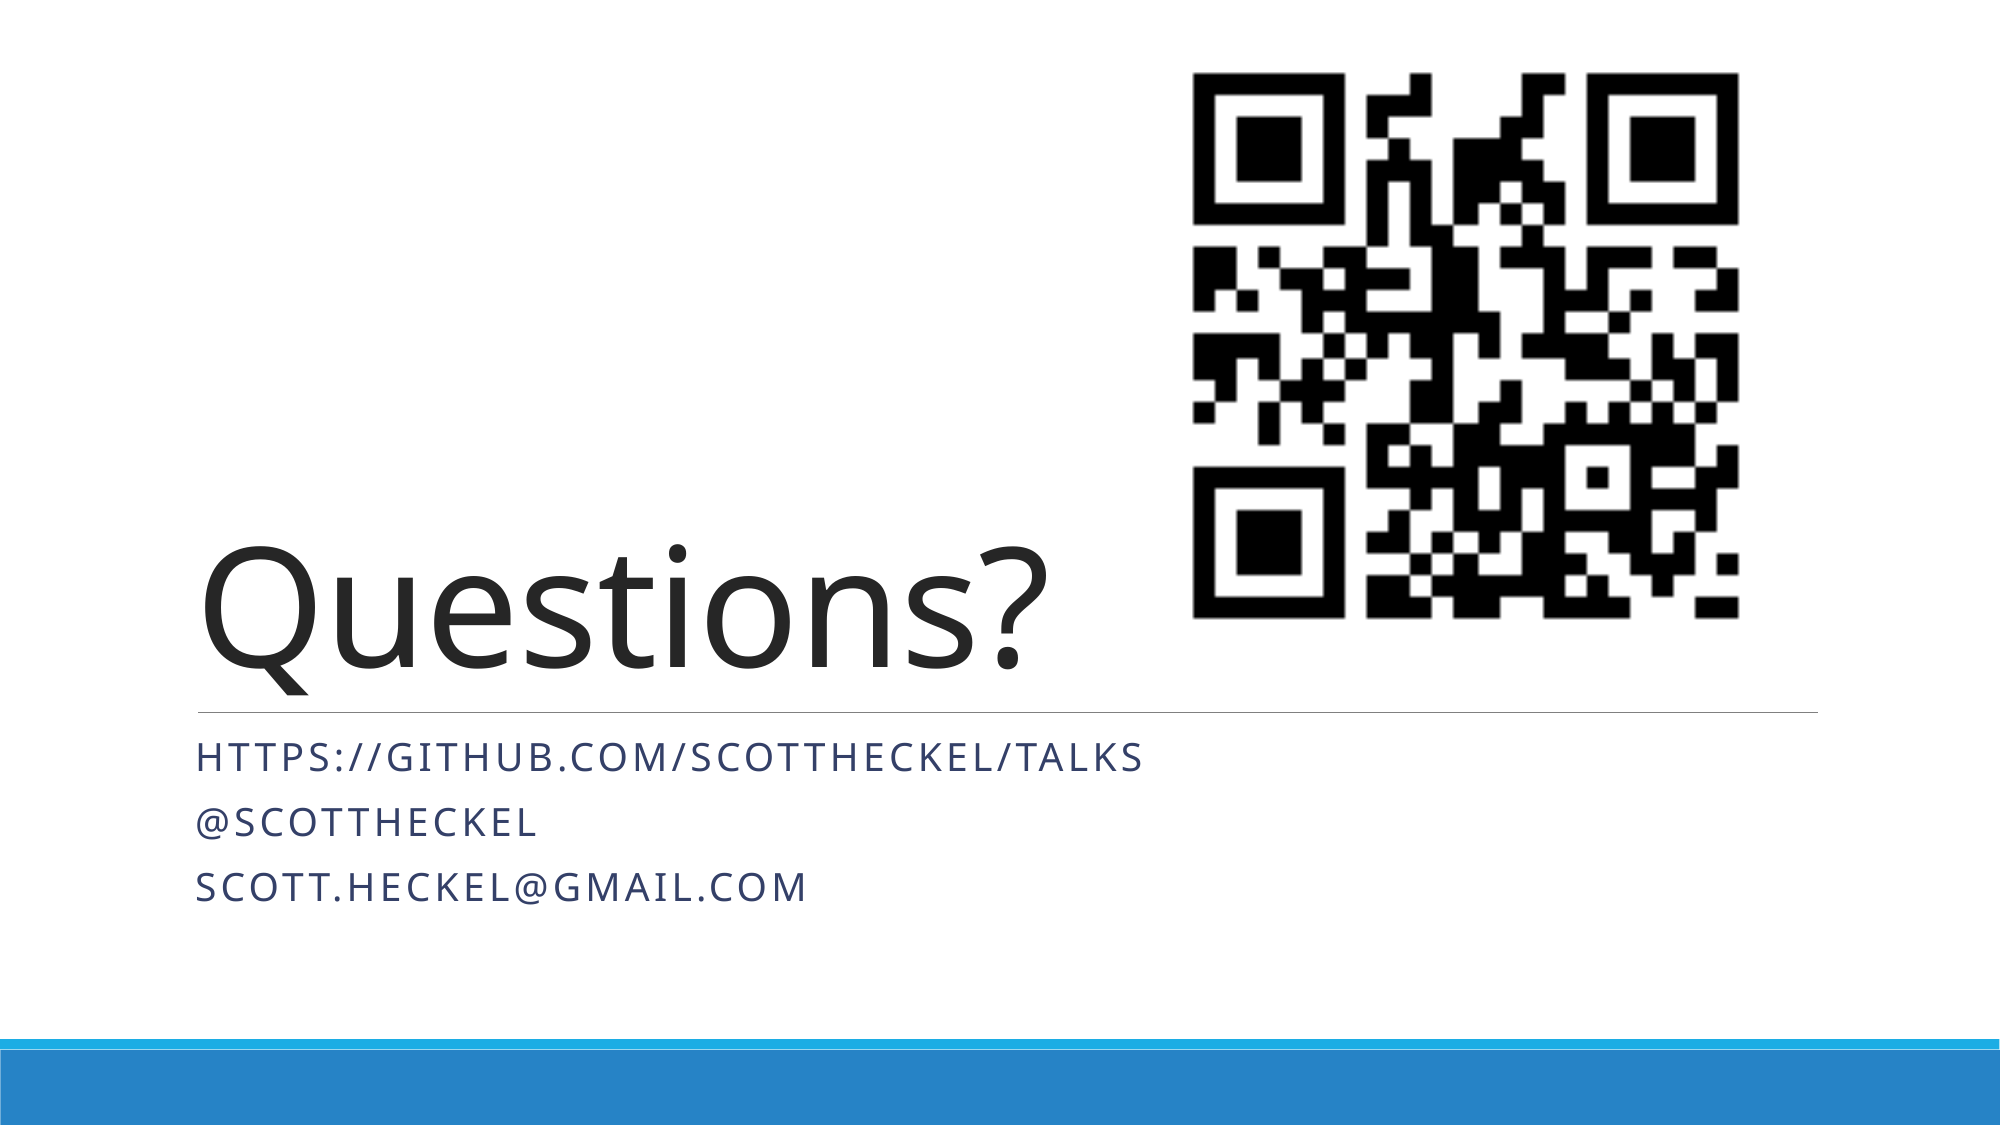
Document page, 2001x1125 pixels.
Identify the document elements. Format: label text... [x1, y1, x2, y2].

picture [1108, 0, 1831, 710]
list https://github.com/scottheckel/talks @scottheckel Scott.heckel@gmail.com [180, 730, 1830, 918]
title Questions? [180, 124, 1105, 710]
